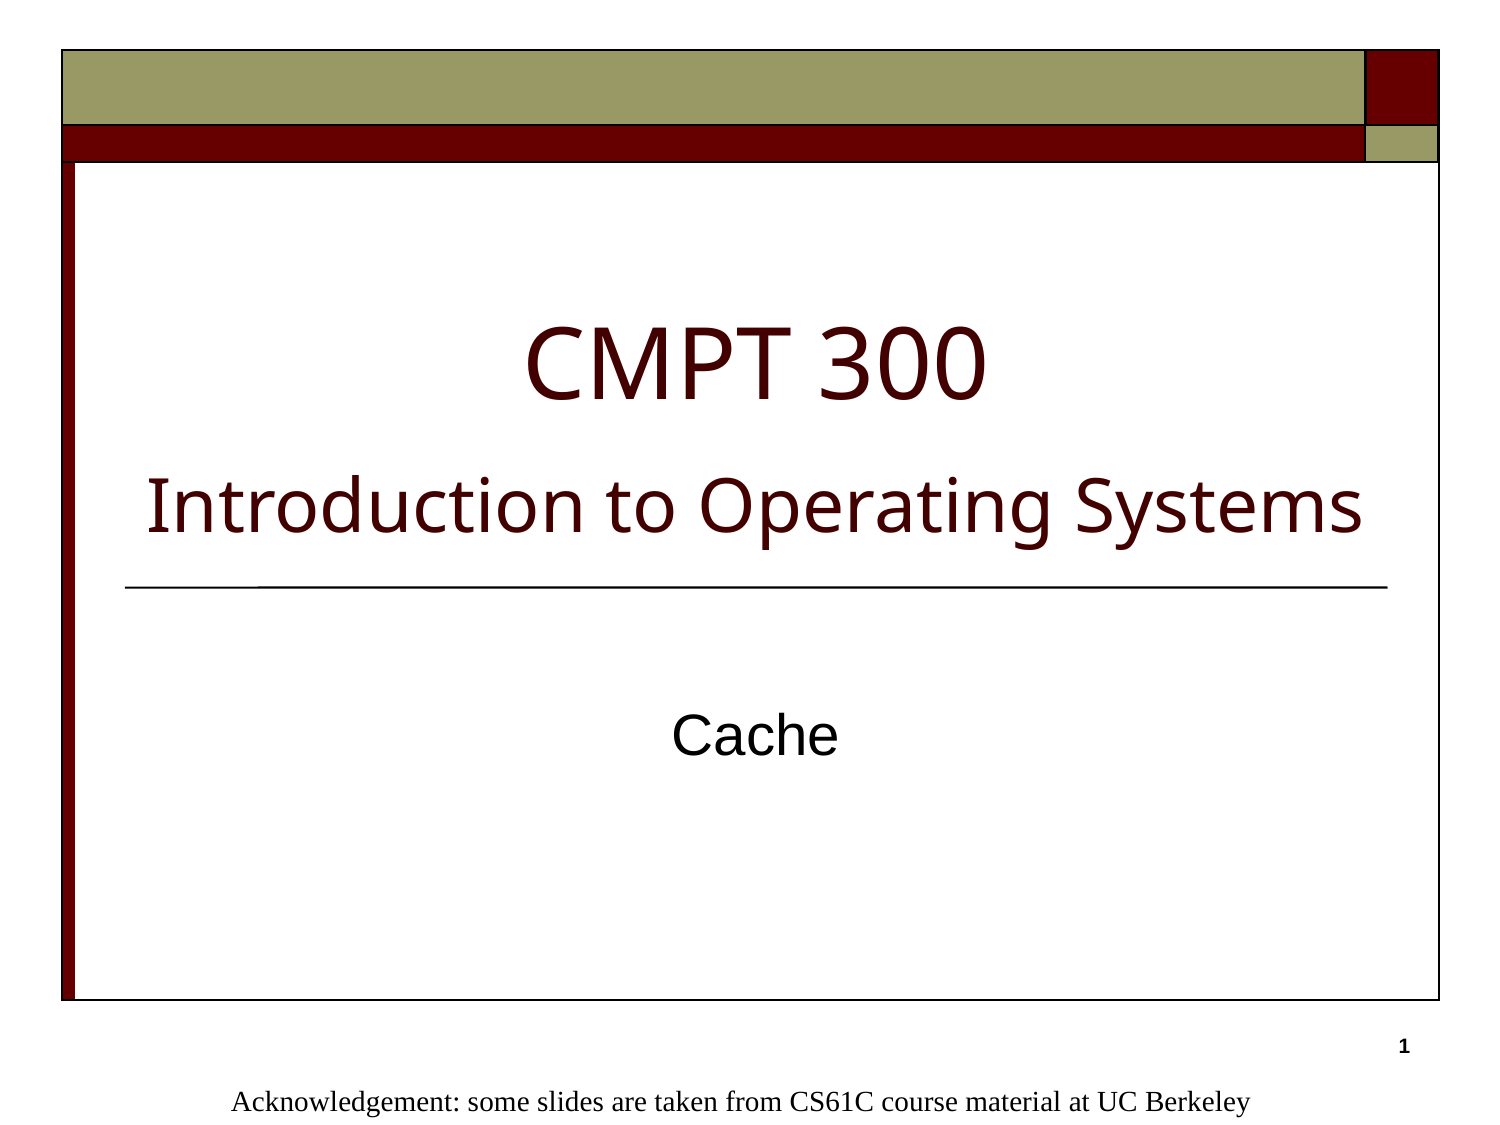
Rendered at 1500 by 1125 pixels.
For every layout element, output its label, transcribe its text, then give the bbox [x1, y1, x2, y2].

text_box Acknowledgement: some slides are taken from CS61C course material at UC Berkeley [216, 1074, 1267, 1125]
slide_number 0 [1074, 1024, 1426, 1101]
title CMPT 300 Introduction to Operating Systems [124, 224, 1388, 563]
subtitle Cache [124, 617, 1388, 956]
